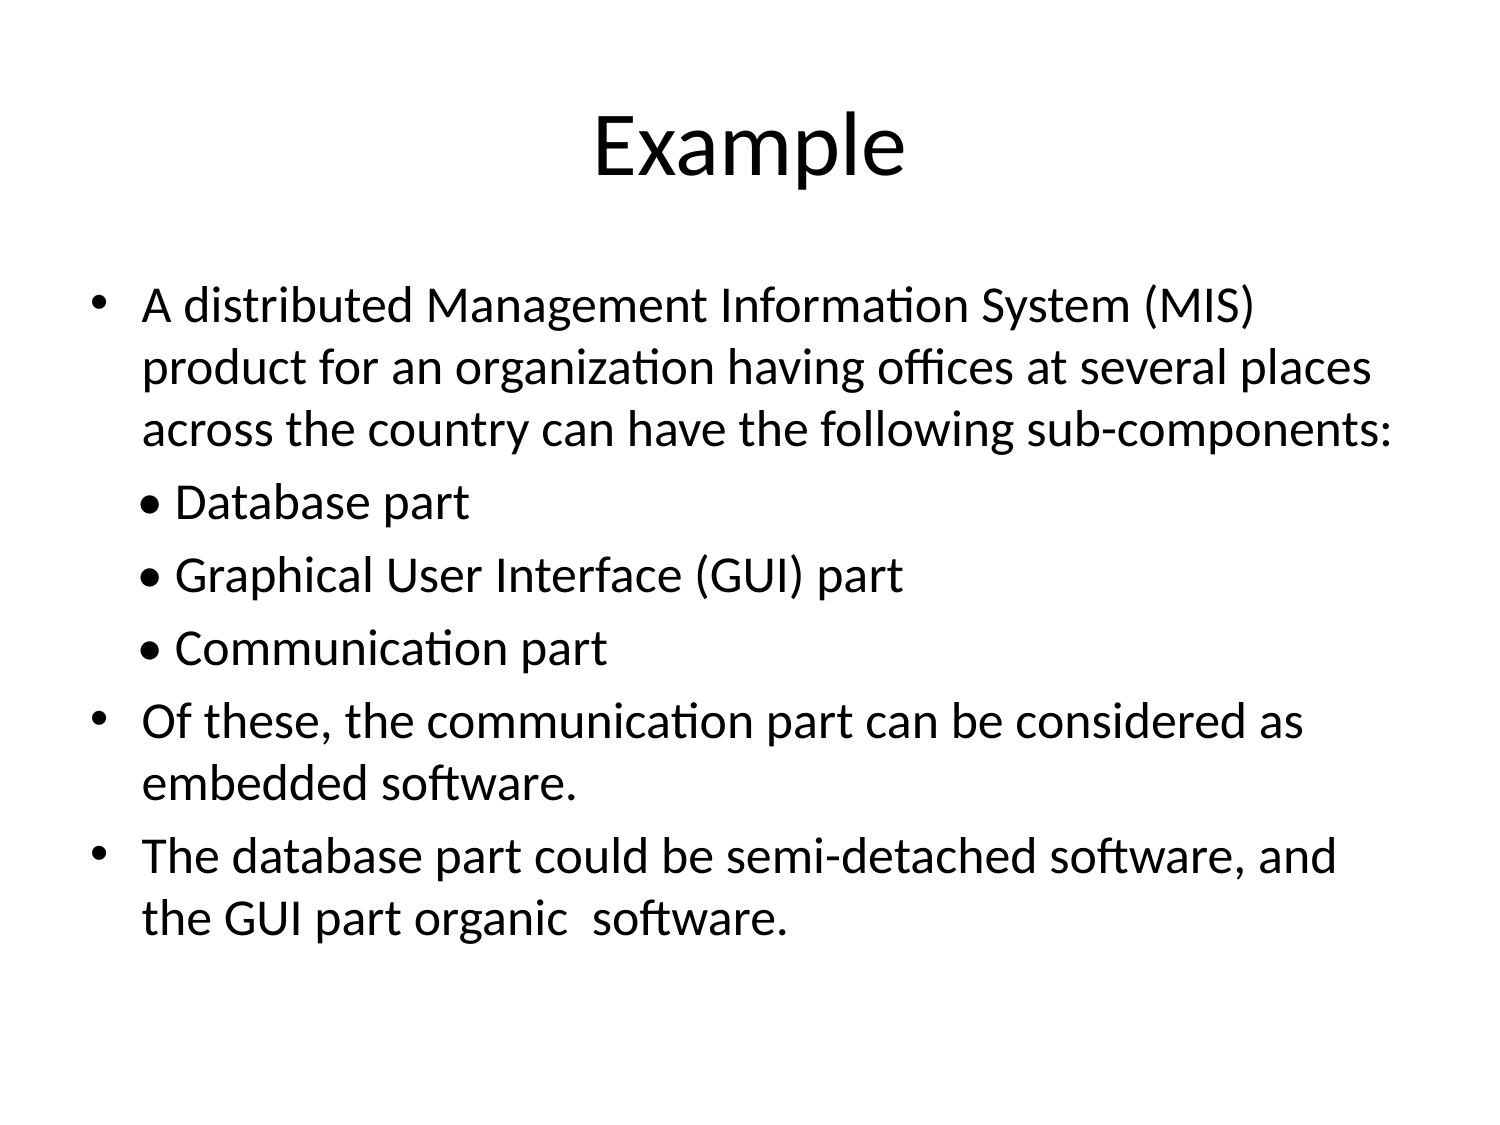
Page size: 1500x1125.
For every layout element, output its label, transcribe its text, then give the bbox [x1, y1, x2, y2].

list A distributed Management Information System (MIS) product for an organization having offices at several places across the country can have the following sub-components: • Database part • Graphical User Interface (GUI) part • Communication part Of these, the communication part can be considered as embedded software. The database part could be semi-detached software, and the GUI part organic software. [75, 262, 1425, 1005]
title Example [75, 45, 1425, 233]
